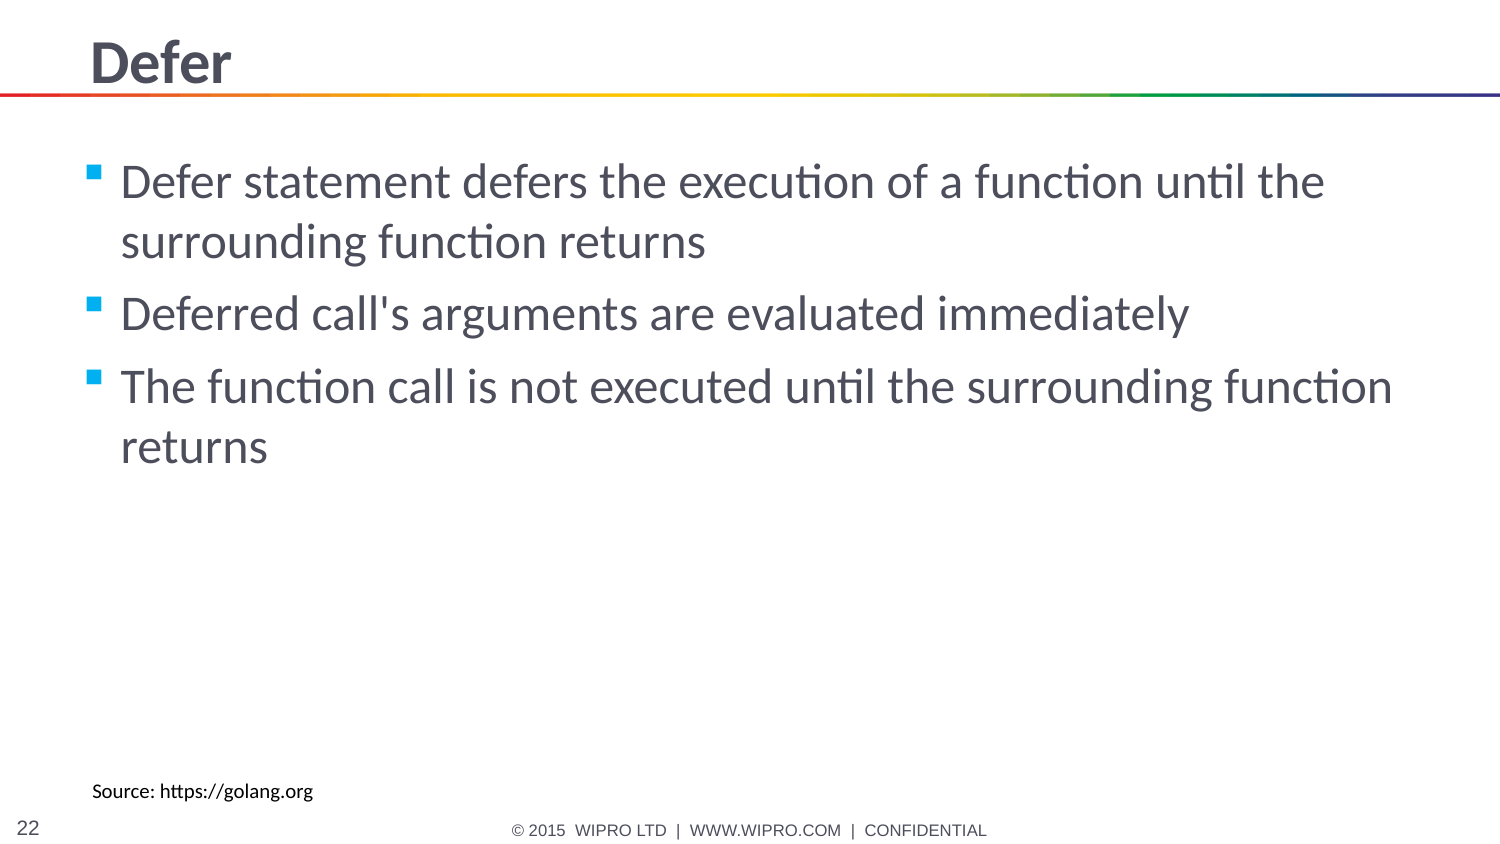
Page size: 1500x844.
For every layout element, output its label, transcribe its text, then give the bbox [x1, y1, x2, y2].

text_box Source: https://golang.org [77, 770, 329, 811]
list Defer statement defers the execution of a function until the surrounding function returns Deferred call's arguments are evaluated immediately The function call is not executed until the surrounding function returns [75, 140, 1425, 775]
title Defer [74, 13, 1426, 105]
